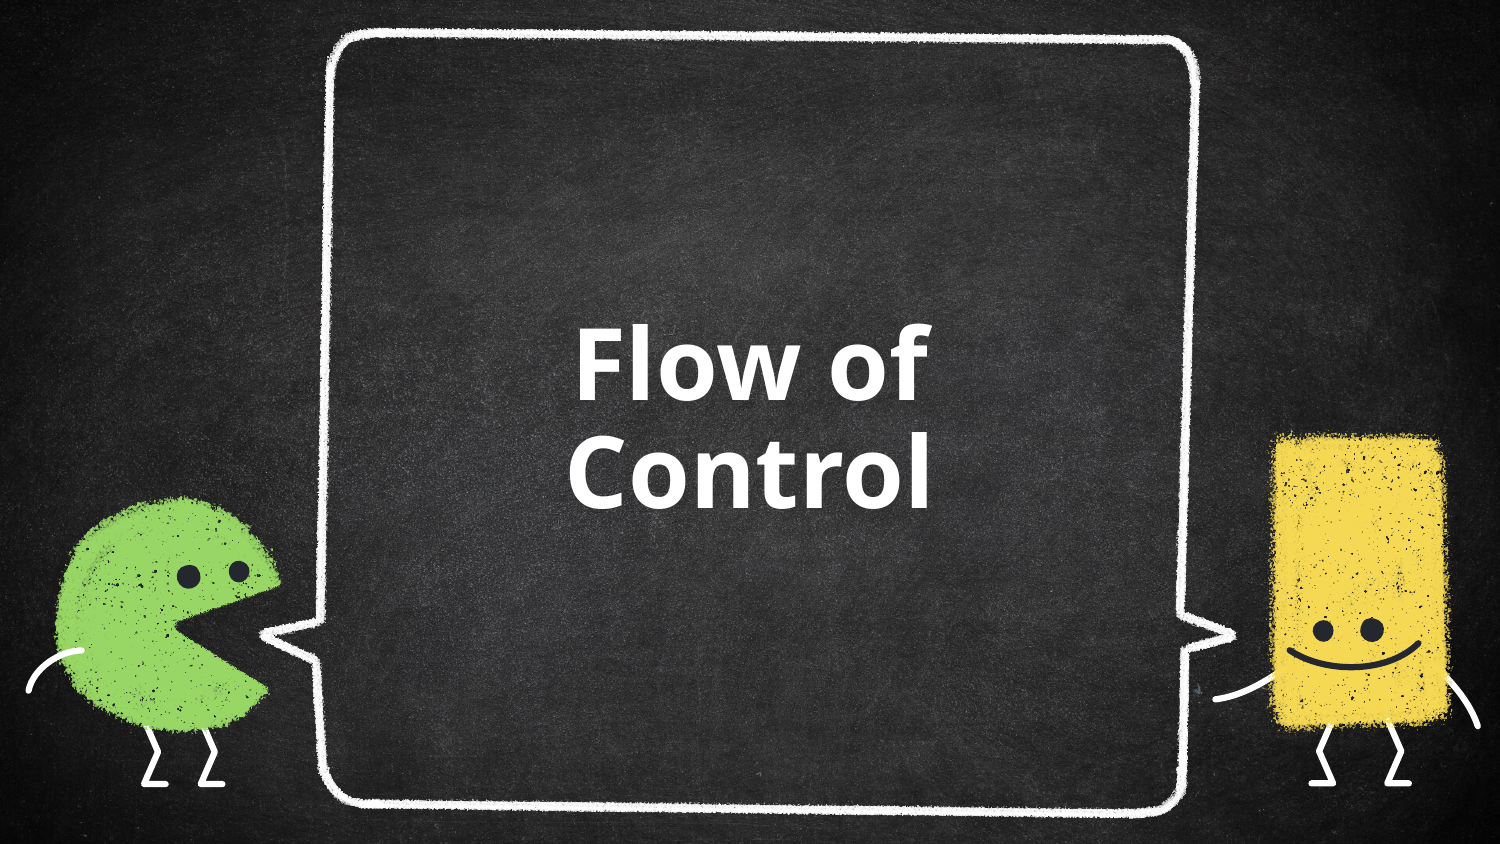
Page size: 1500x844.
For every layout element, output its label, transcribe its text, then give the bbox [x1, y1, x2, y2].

title Flow of Control [381, 130, 1119, 714]
picture [0, 0, 1500, 844]
